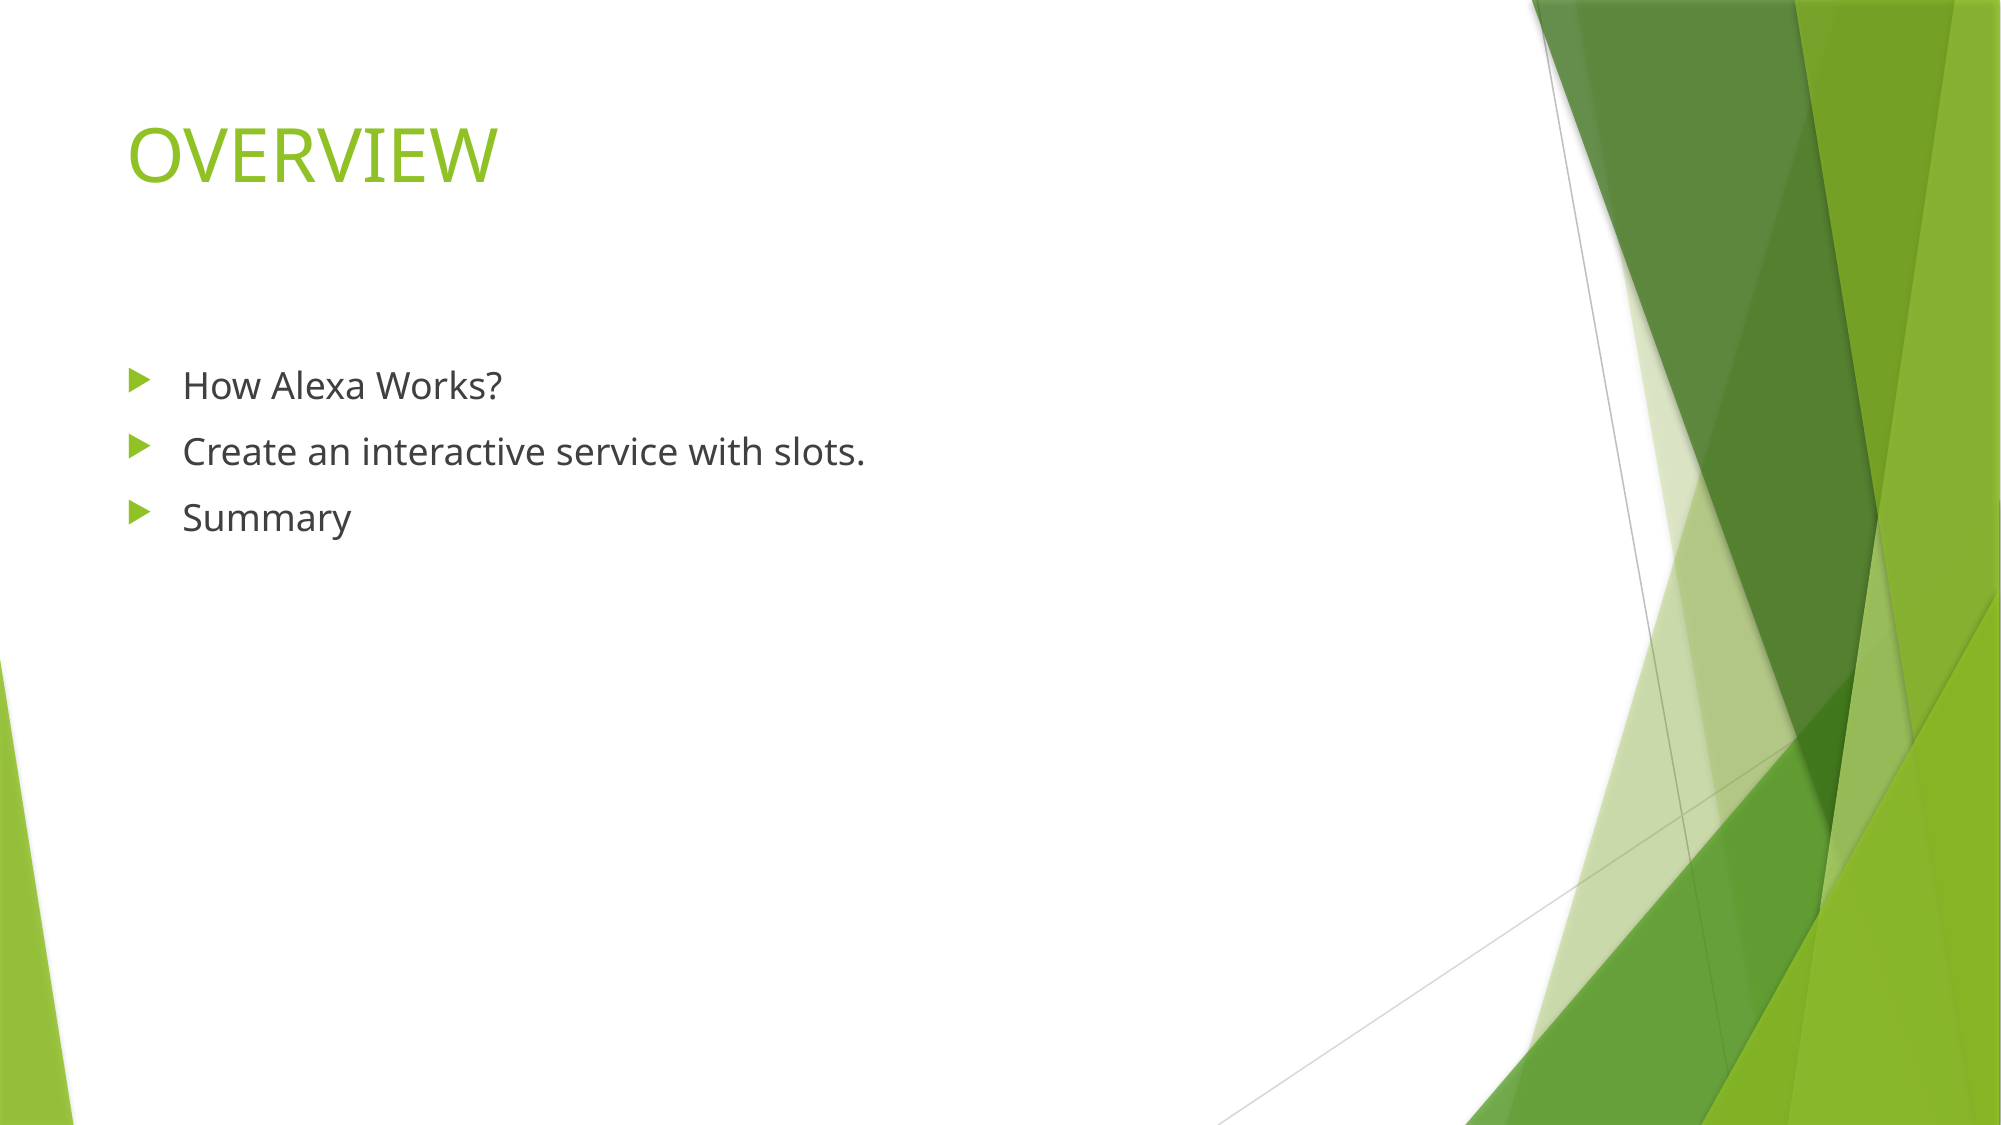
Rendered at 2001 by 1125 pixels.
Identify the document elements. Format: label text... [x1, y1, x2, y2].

list How Alexa Works? Create an interactive service with slots. Summary [111, 354, 1522, 992]
title OVERVIEW [111, 99, 1522, 317]
